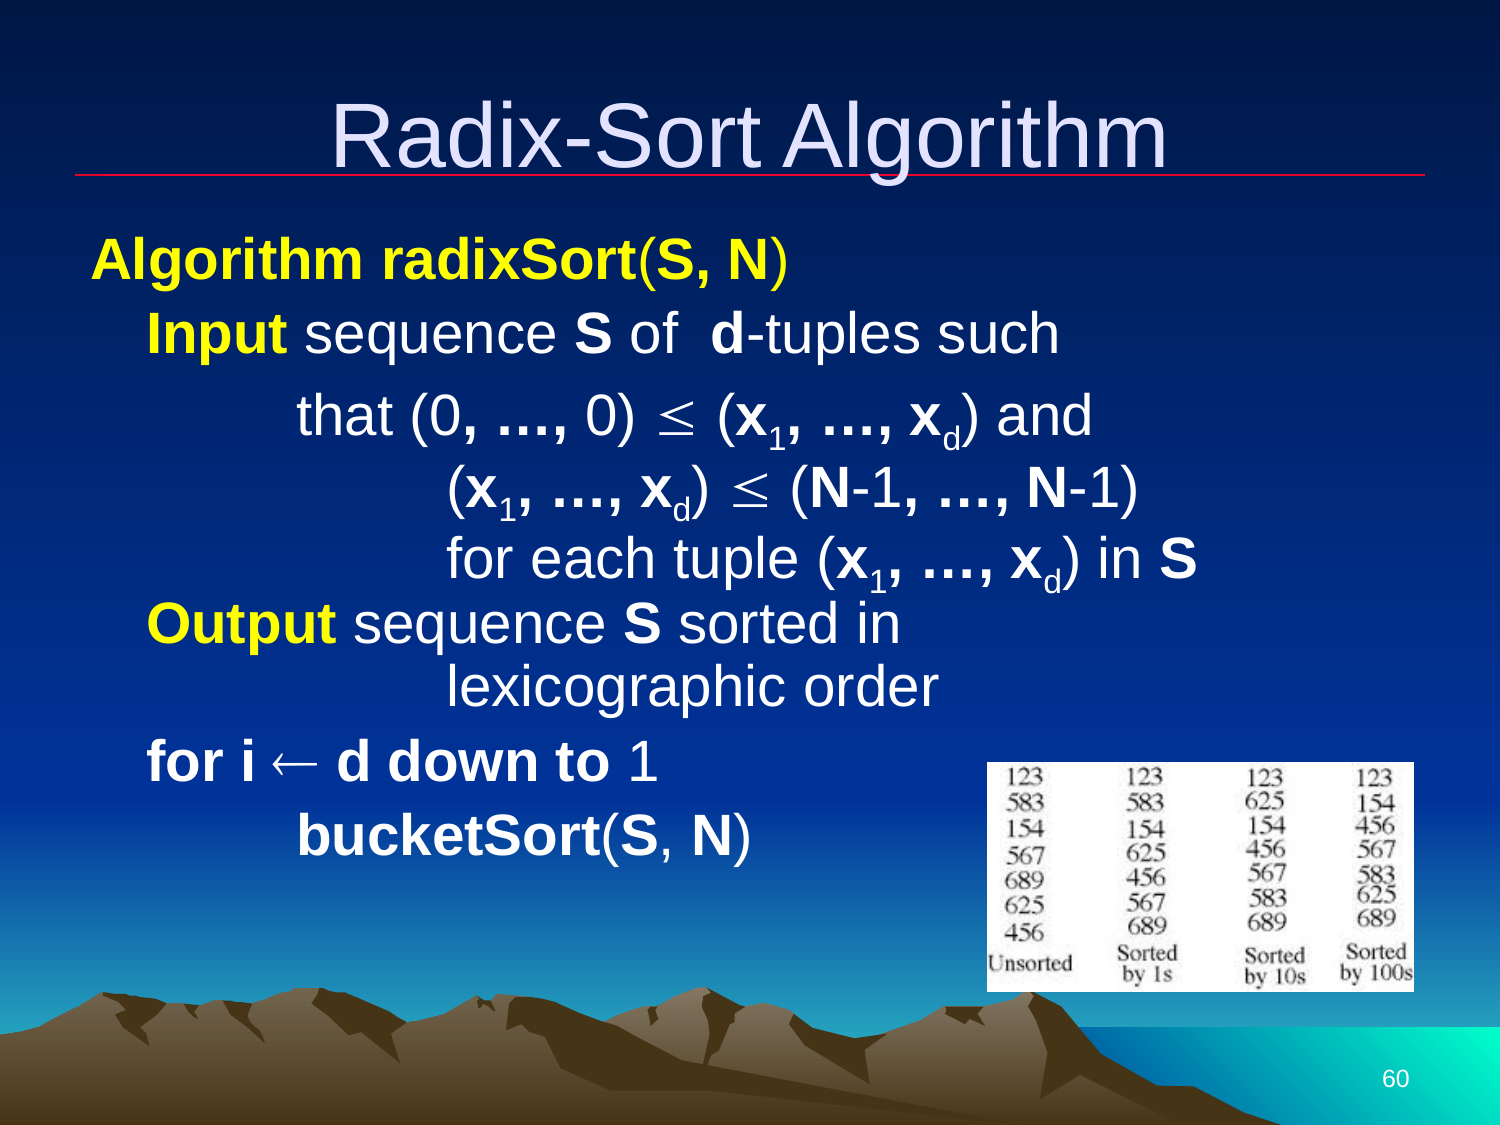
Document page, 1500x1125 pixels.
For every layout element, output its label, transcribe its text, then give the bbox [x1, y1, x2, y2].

slide_number 60 [1074, 1024, 1426, 1101]
title Radix-Sort Algorithm [74, 37, 1426, 221]
picture [987, 762, 1414, 993]
list Algorithm radixSort(S, N) Input sequence S of d-tuples such that (0, …, 0)  (x1, …, xd) and (x1, …, xd)  (N-1, …, N-1) for each tuple (x1, …, xd) in S Output sequence S sorted in lexicographic order for i  d down to 1 bucketSort(S, N) [74, 221, 1426, 960]
